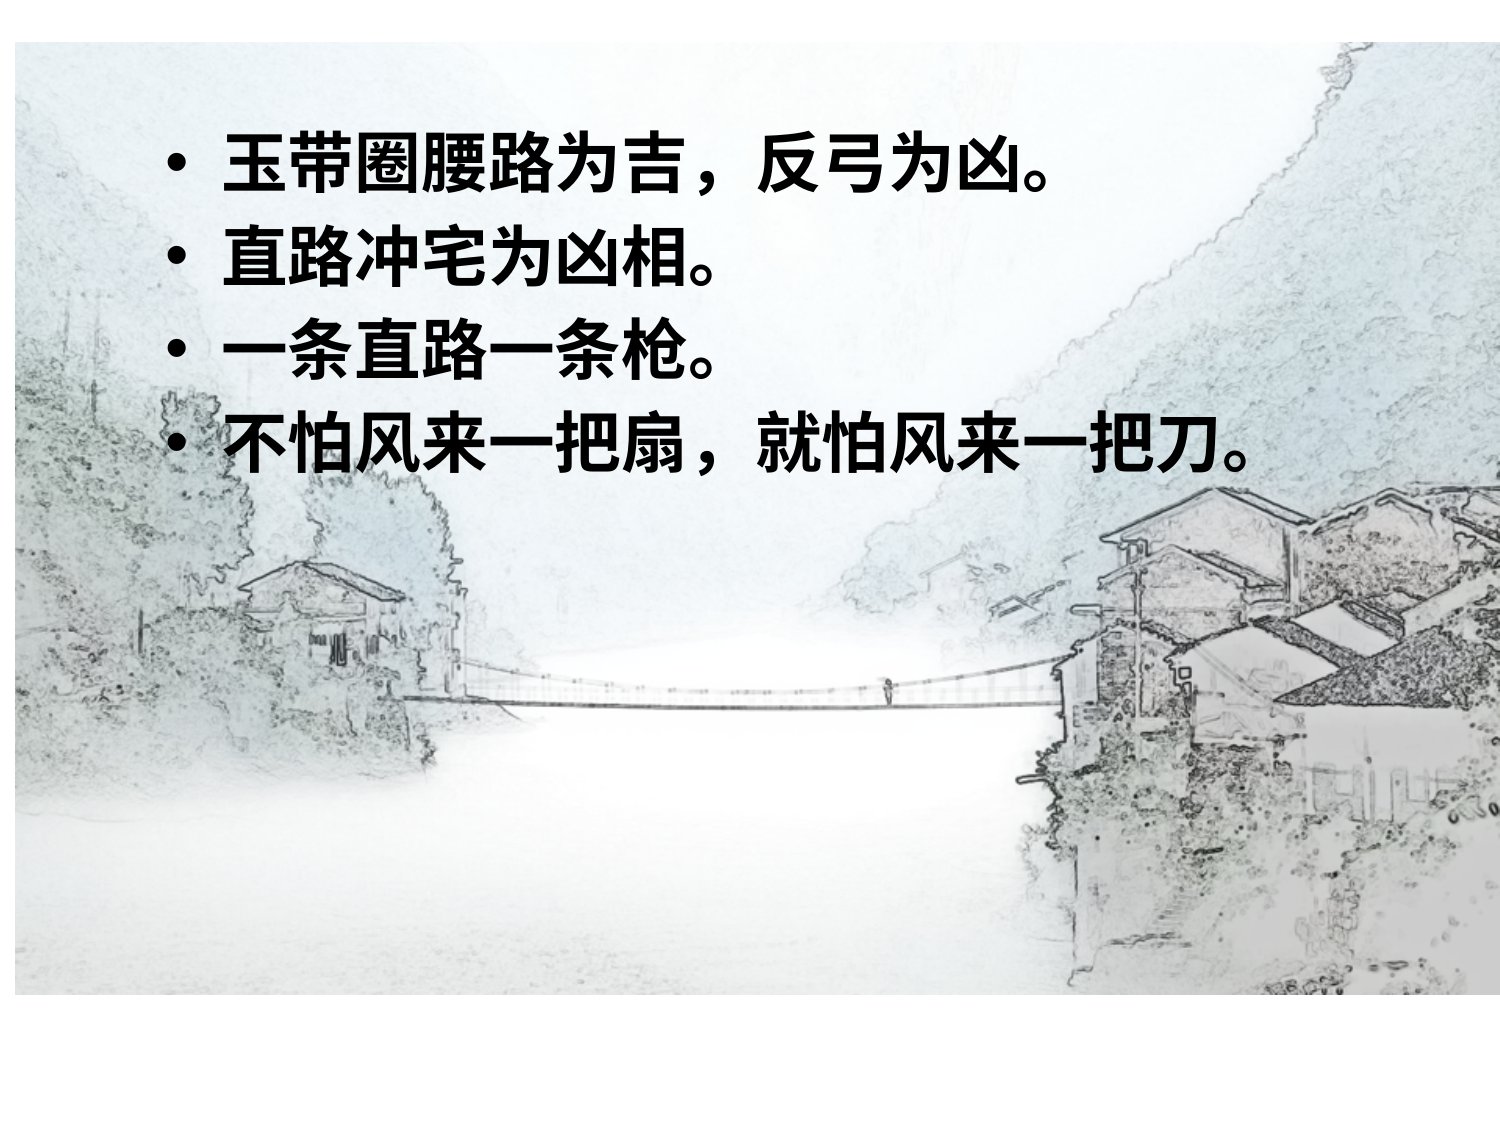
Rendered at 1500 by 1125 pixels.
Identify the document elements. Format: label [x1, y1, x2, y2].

picture [15, 42, 1500, 995]
